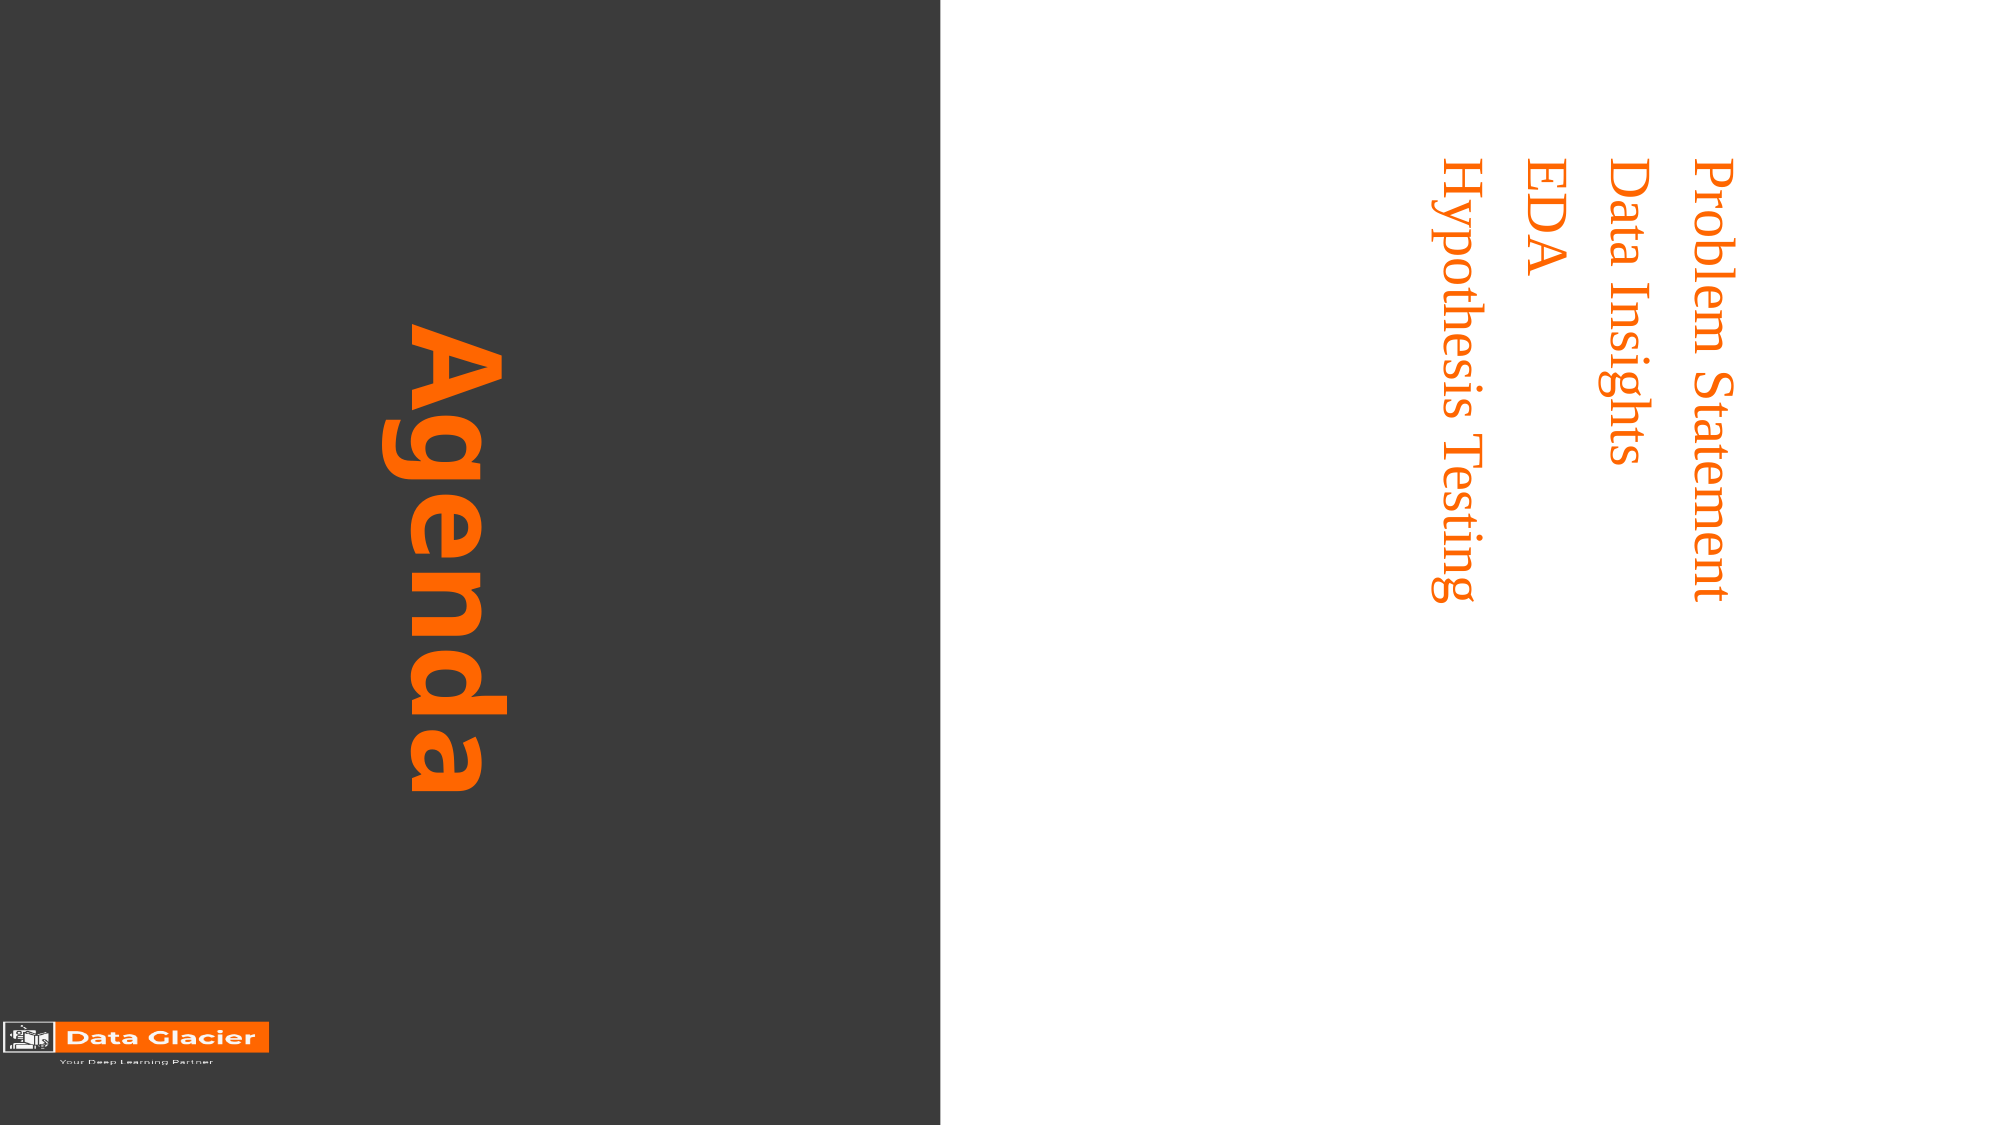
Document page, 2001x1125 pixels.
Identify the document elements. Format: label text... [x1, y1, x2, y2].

picture [0, 961, 272, 1125]
subtitle Problem Statement Data Insights EDA Hypothesis Testing [940, 0, 2000, 1125]
title Agenda [0, 0, 940, 1125]
